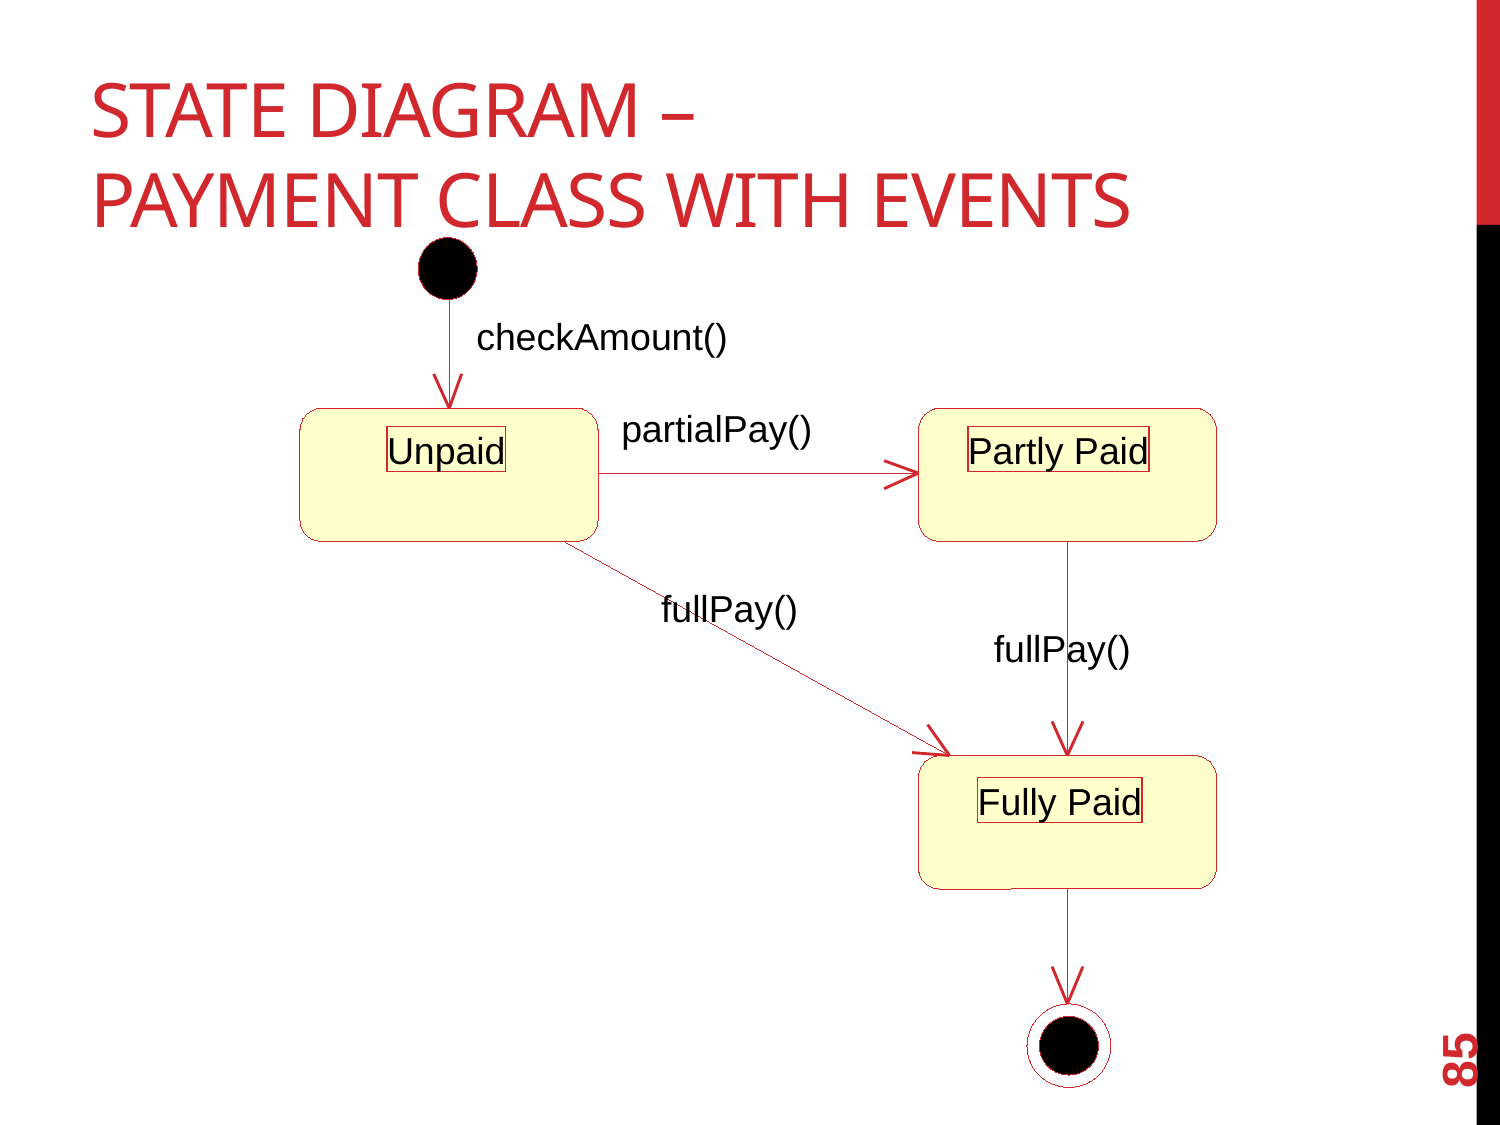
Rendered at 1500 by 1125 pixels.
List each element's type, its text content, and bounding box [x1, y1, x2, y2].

slide_number 85 [1427, 887, 1488, 1104]
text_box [299, 236, 1218, 1088]
title State Diagram – Payment Class with Events [75, 25, 1338, 250]
